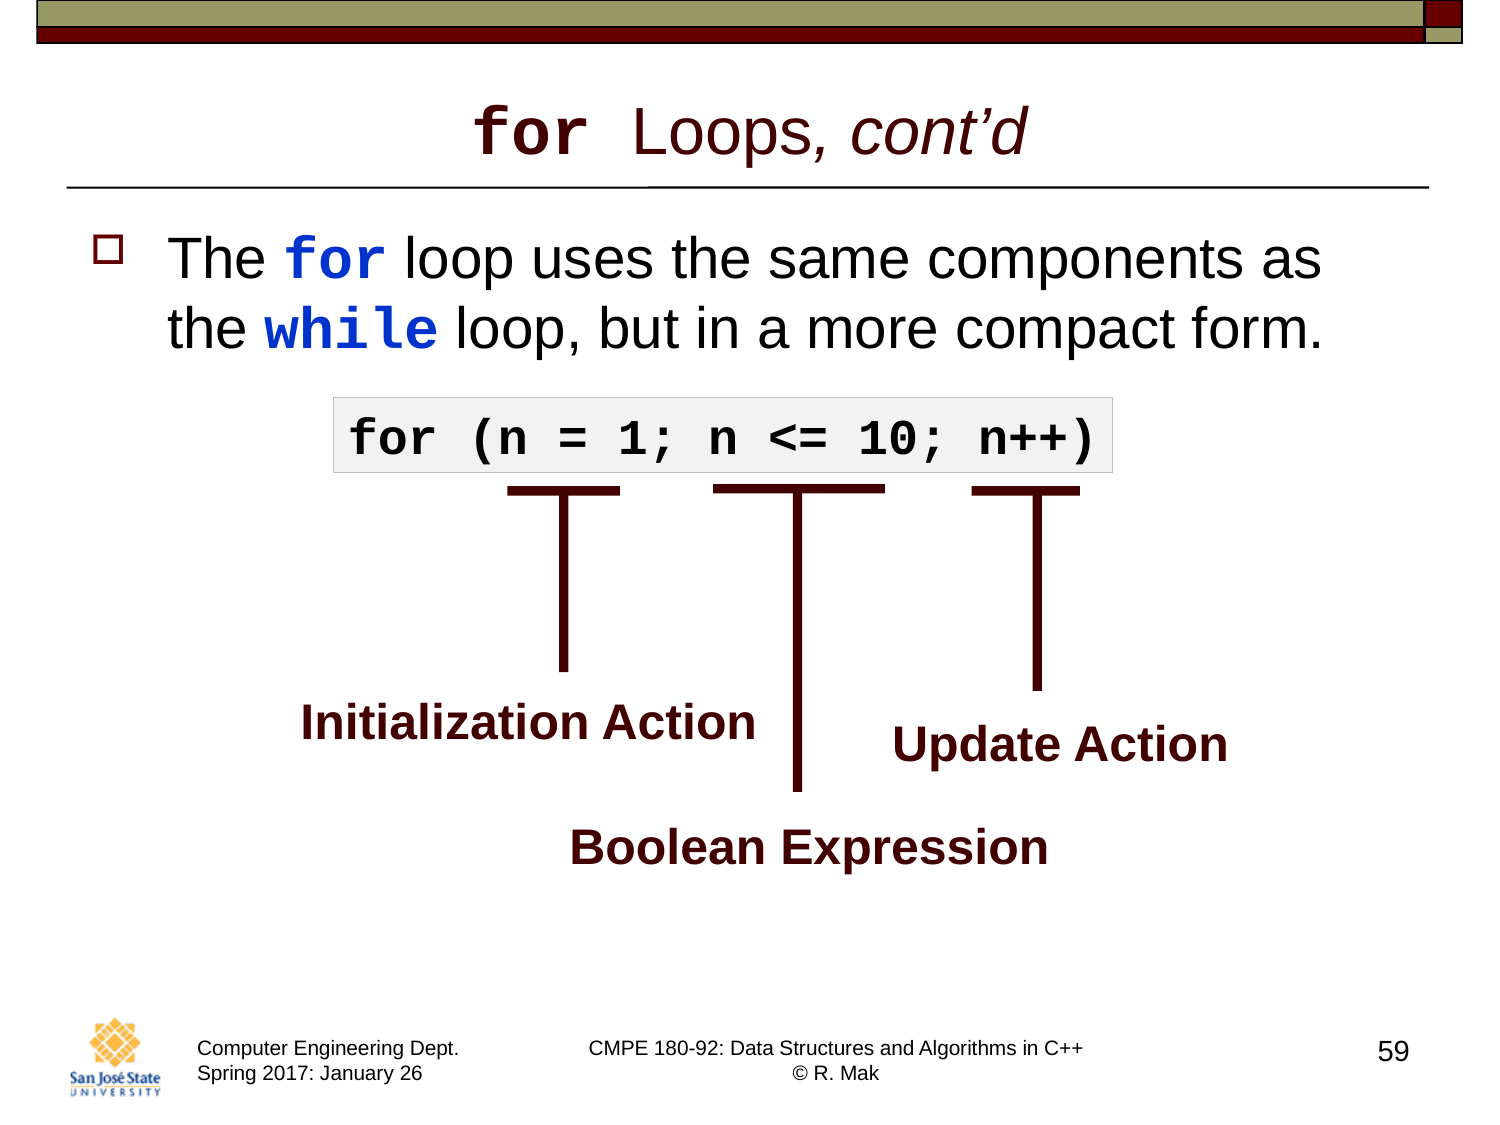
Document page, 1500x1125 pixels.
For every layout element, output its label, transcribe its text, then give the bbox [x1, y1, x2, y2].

title for Loops, cont’d [75, 67, 1425, 175]
text_box for (n = 1; n <= 10; n++) [333, 397, 1113, 473]
list The for loop uses the same components as the while loop, but in a more compact form. [75, 212, 1425, 369]
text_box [284, 490, 550, 758]
picture [60, 1012, 166, 1112]
slide_number 59 [1112, 1025, 1425, 1100]
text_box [554, 488, 1066, 883]
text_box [875, 490, 1246, 780]
